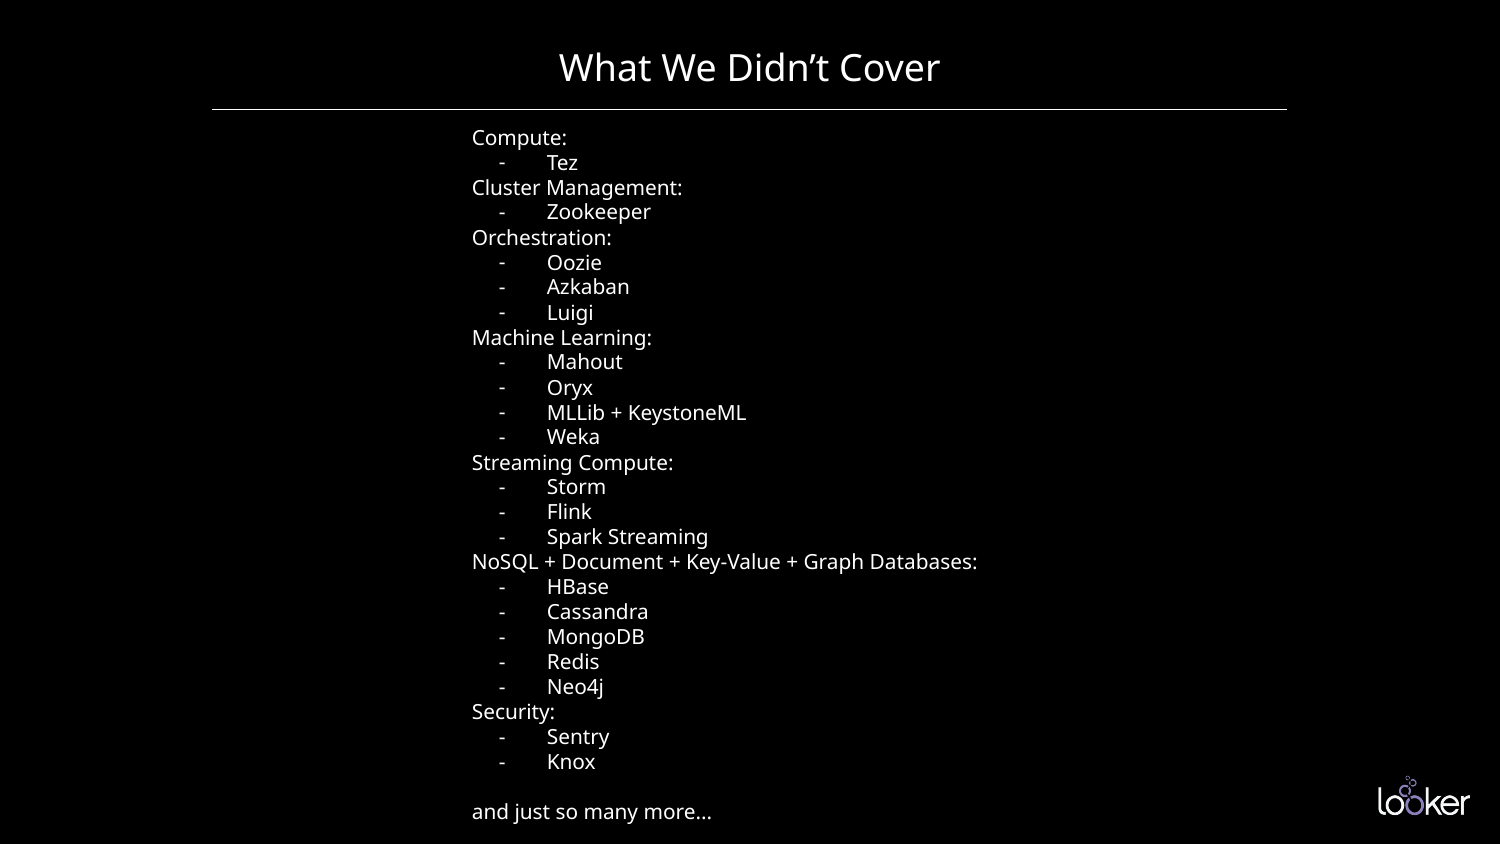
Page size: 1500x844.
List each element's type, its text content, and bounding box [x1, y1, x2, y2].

picture [1374, 771, 1474, 819]
text_box Compute: Tez Cluster Management: Zookeeper Orchestration: Oozie Azkaban Luigi Machine Learning: Mahout Oryx MLLib + KeystoneML Weka Streaming Compute: Storm Flink Spark Streaming NoSQL + Document + Key-Value + Graph Databases: HBase Cassandra MongoDB Redis Neo4j Security: Sentry Knox and just so many more... [456, 118, 1043, 816]
text_box What We Didn’t Cover [212, 35, 1288, 97]
